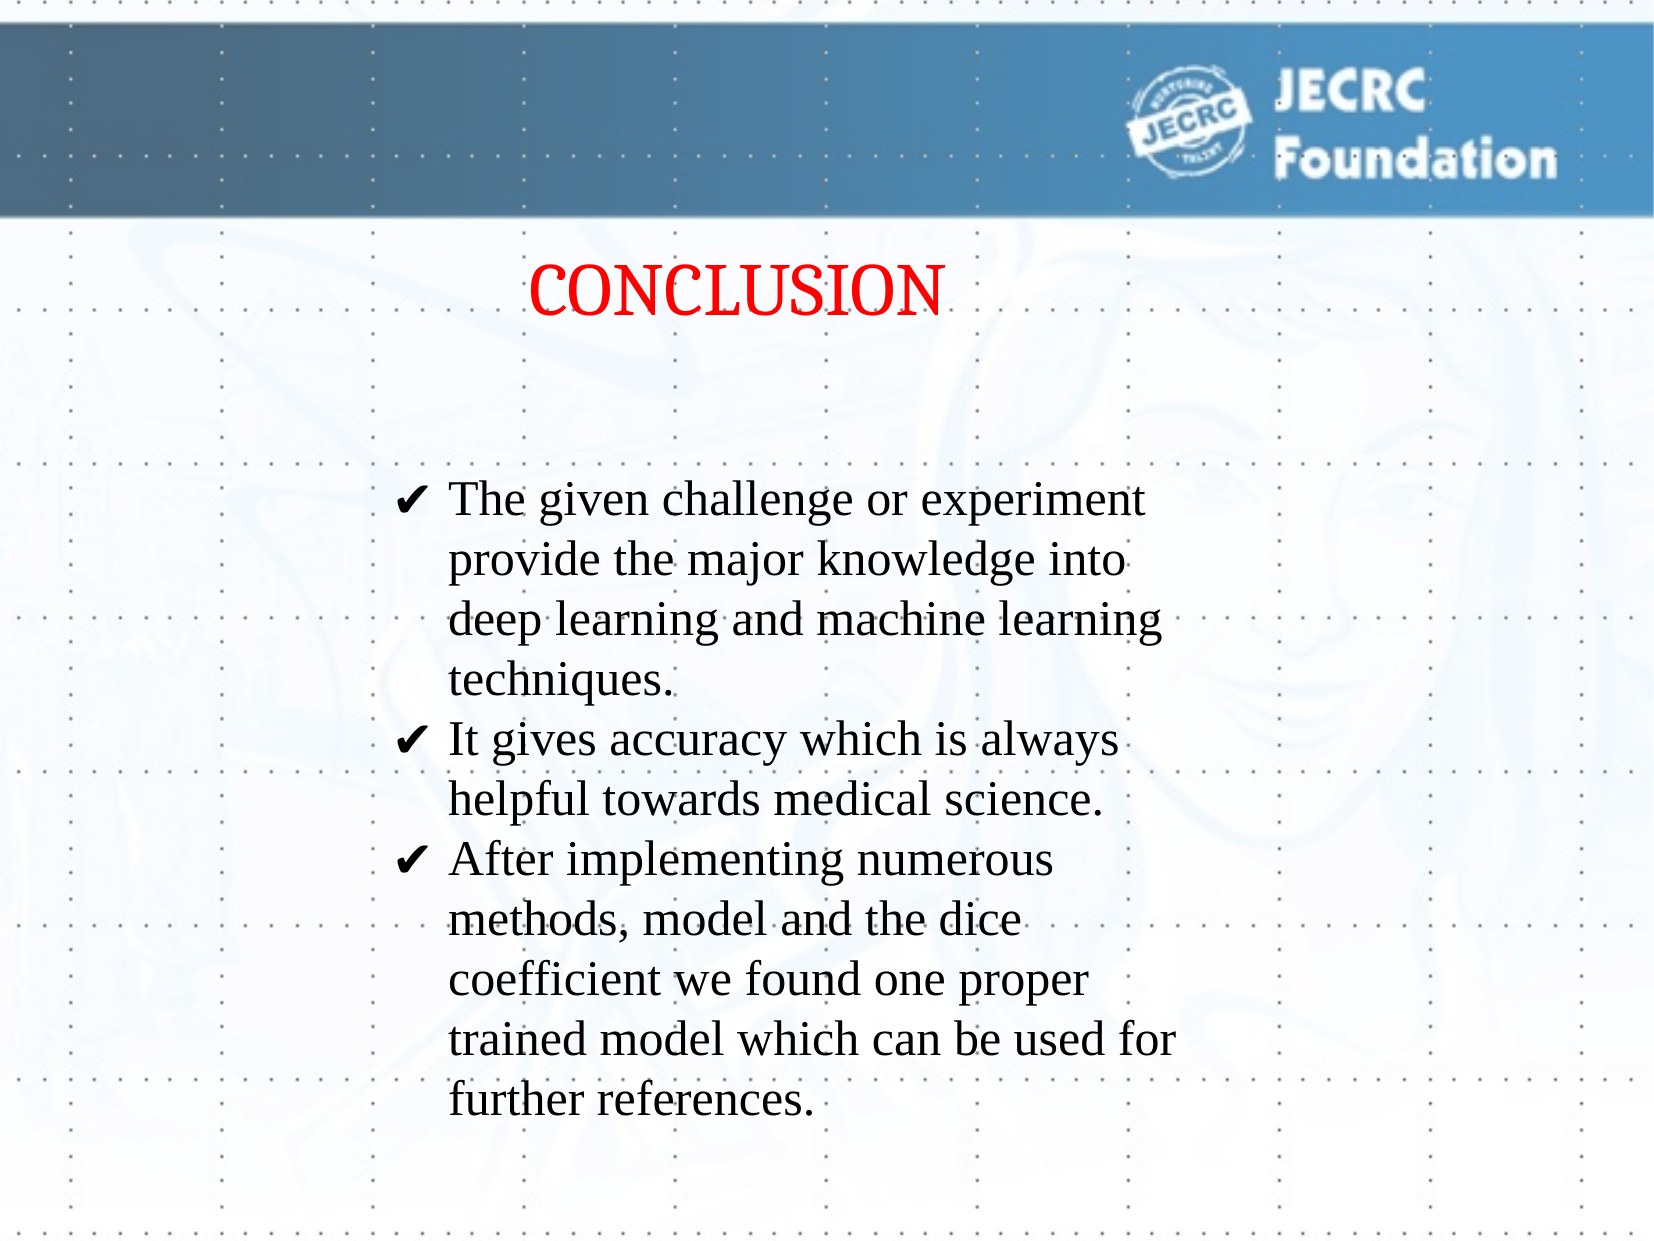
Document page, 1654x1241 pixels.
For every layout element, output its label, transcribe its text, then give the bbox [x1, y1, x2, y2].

text_box The given challenge or experiment provide the major knowledge into deep learning and machine learning techniques. It gives accuracy which is always helpful towards medical science. After implementing numerous methods, model and the dice coefficient we found one proper trained model which can be used for further references. [226, 457, 1240, 1200]
text_box CONCLUSION [514, 232, 1602, 339]
